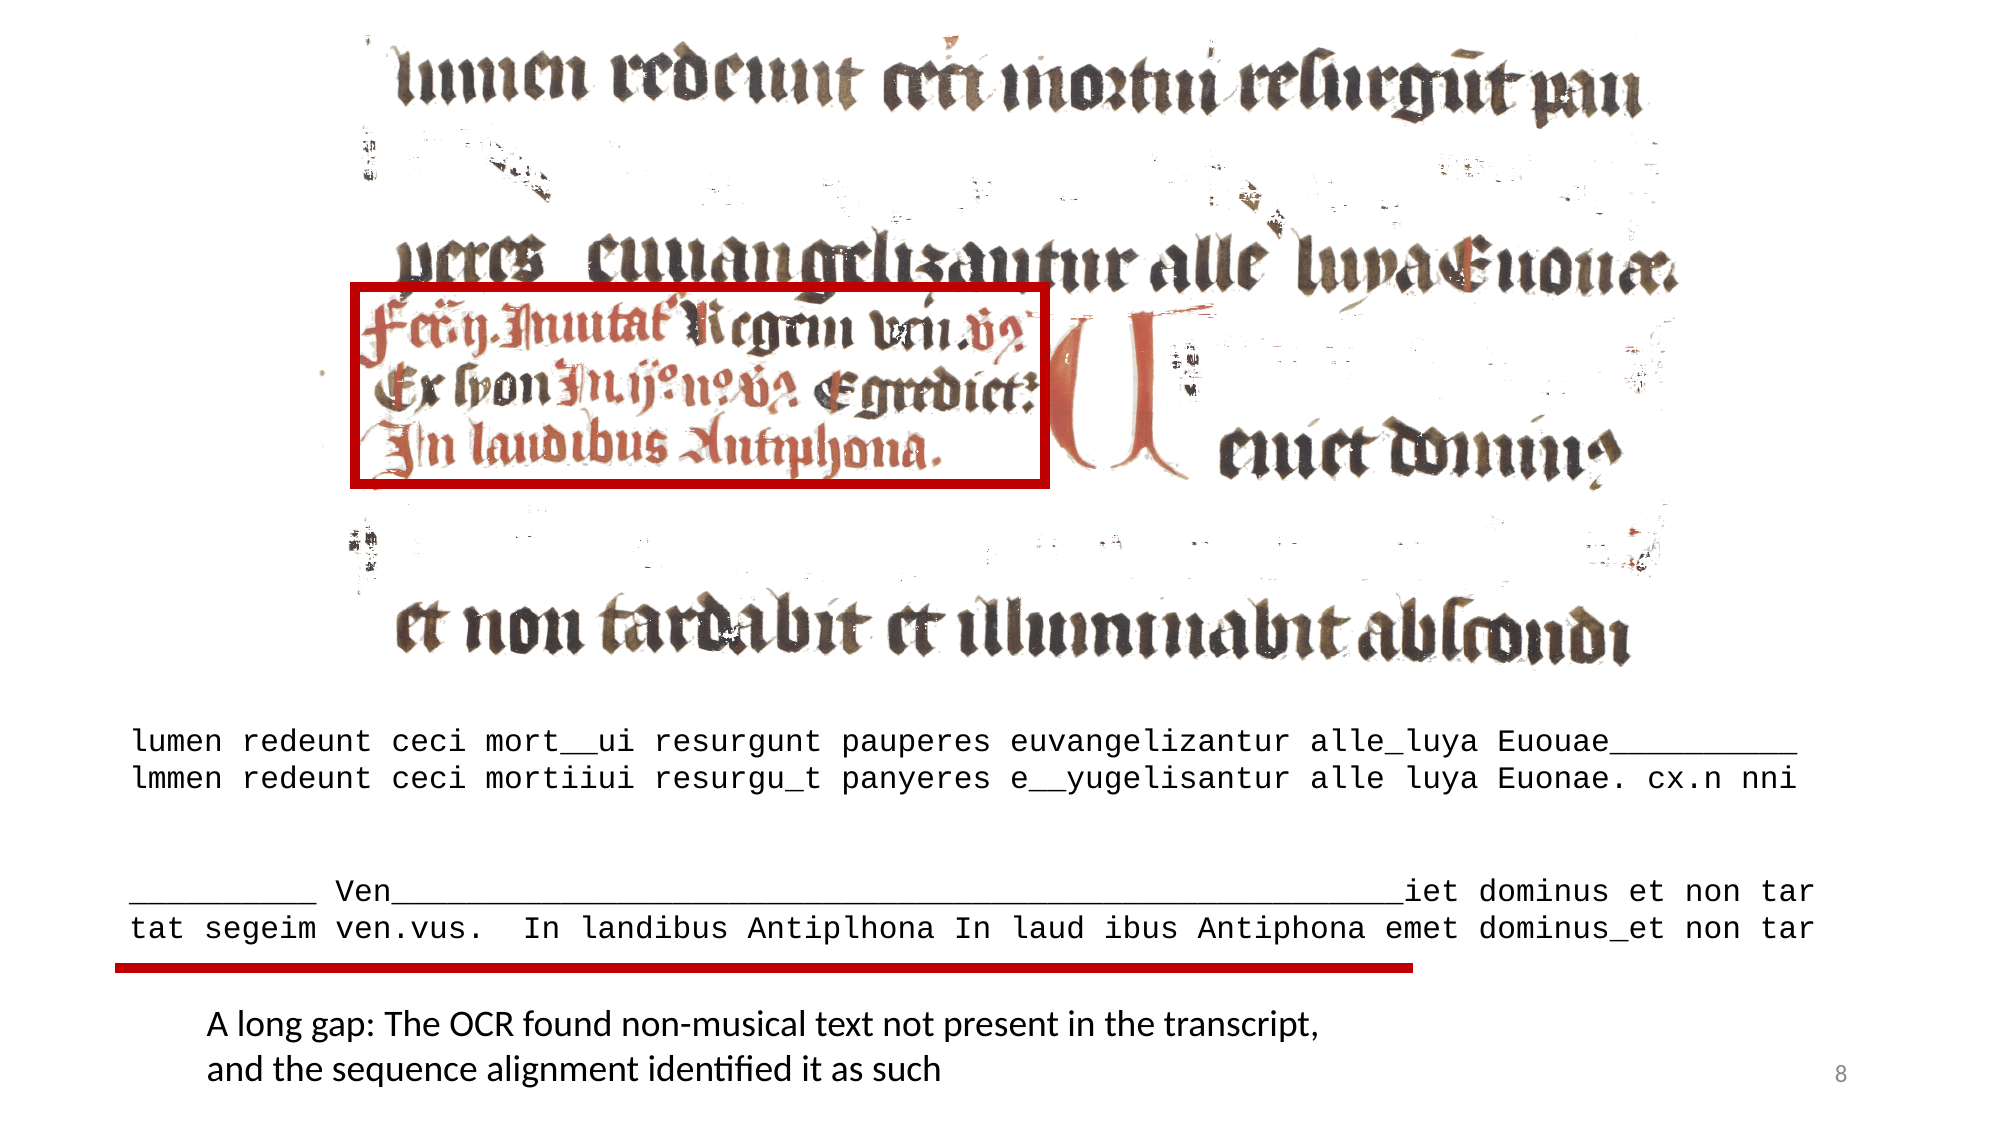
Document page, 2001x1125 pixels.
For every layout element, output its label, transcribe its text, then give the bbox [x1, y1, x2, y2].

picture [303, 35, 1692, 681]
text_box A long gap: The OCR found non-musical text not present in the transcript, and the sequence alignment identified it as such [191, 991, 1399, 1096]
text_box lumen redeunt ceci mort__ui resurgunt pauperes euvangelizantur alle_luya Euouae__________ lmmen redeunt ceci mortiiui resurgu_t panyeres e__yugelisantur alle luya Euonae. cx.n nni __________ Ven______________________________________________________iet dominus et non tar tat segeim ven.vus. In landibus Antiplhona In laud ibus Antiphona emet dominus_et non tar [114, 712, 1881, 990]
slide_number 8 [1412, 1042, 1863, 1103]
